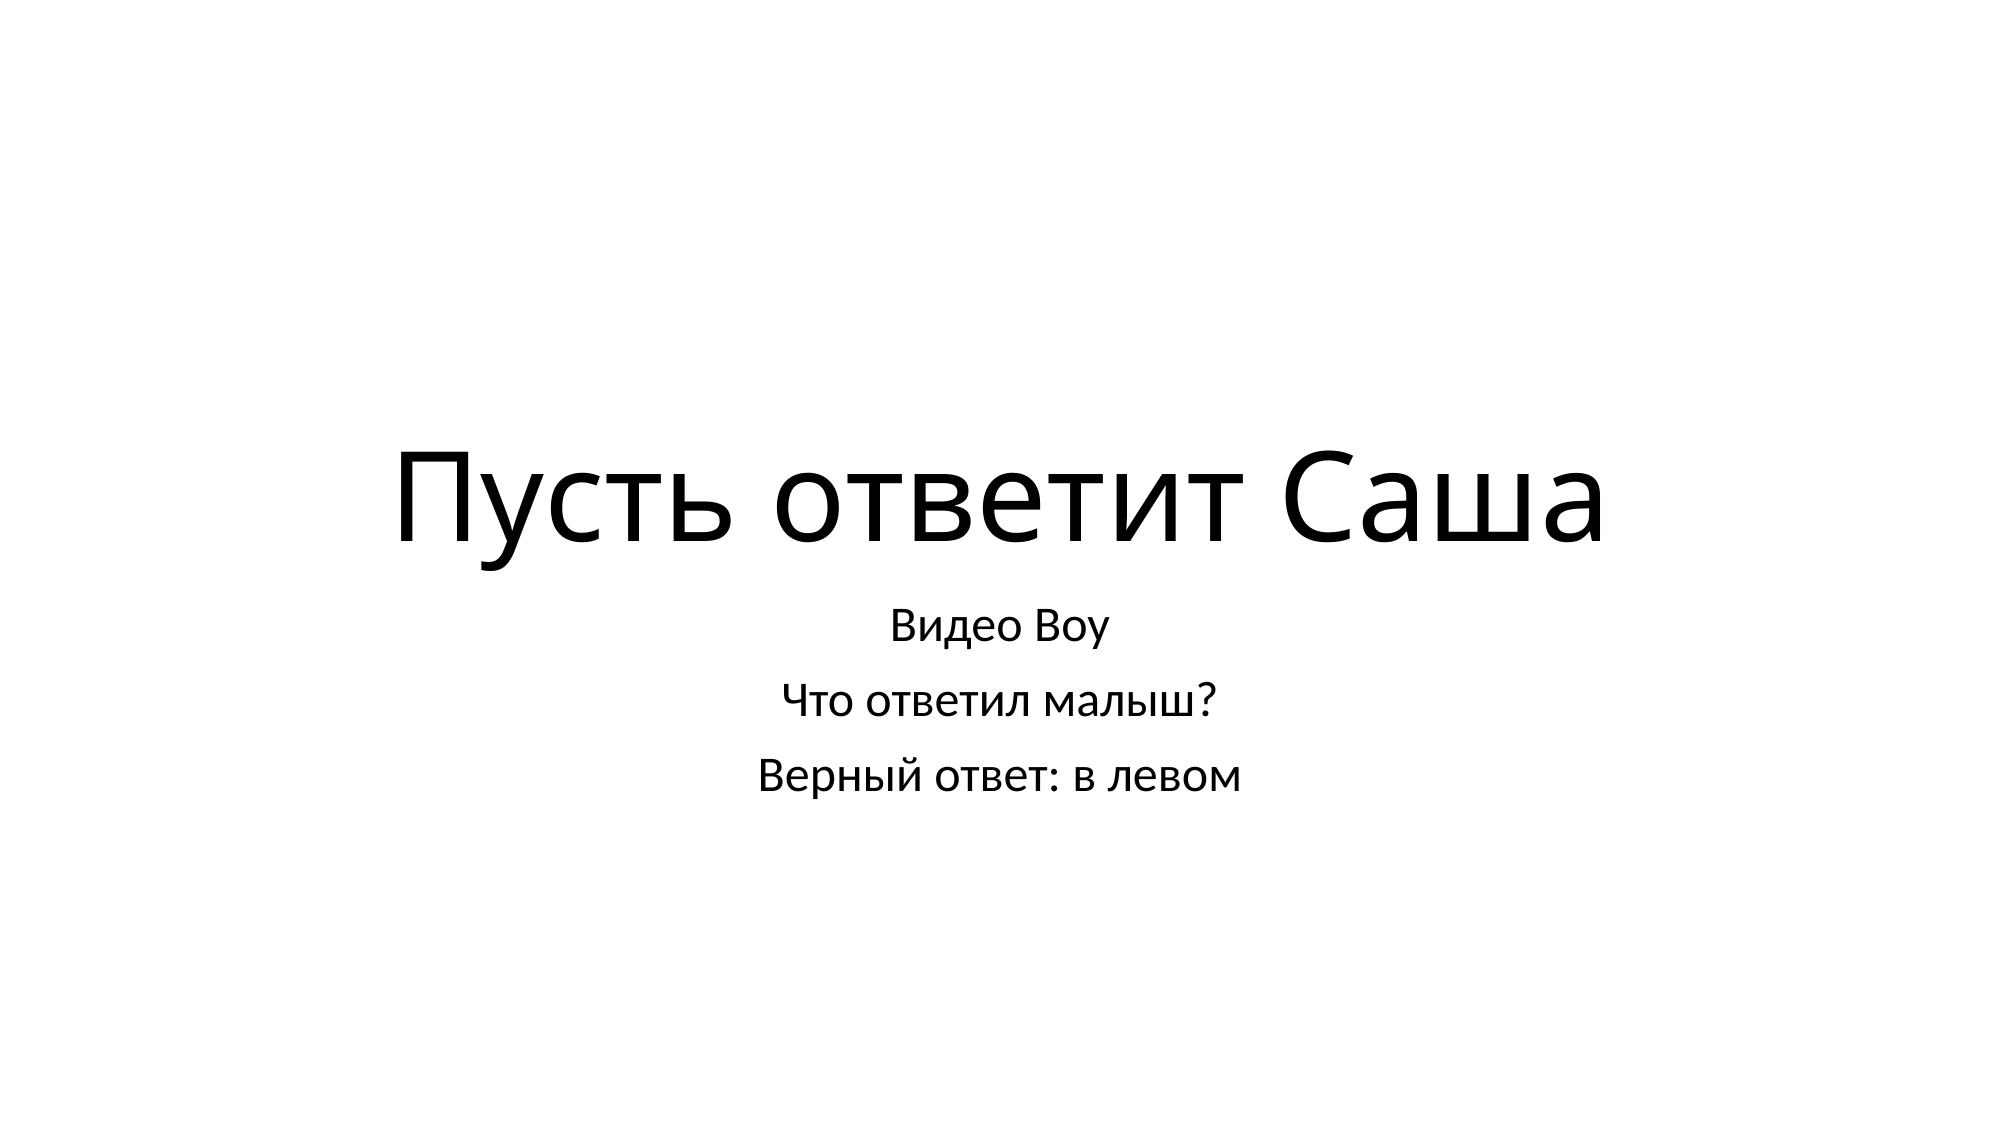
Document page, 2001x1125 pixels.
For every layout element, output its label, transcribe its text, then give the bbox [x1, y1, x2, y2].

title Пусть ответит Саша [249, 184, 1750, 576]
subtitle Видео Boy Что ответил малыш? Верный ответ: в левом [249, 590, 1750, 863]
